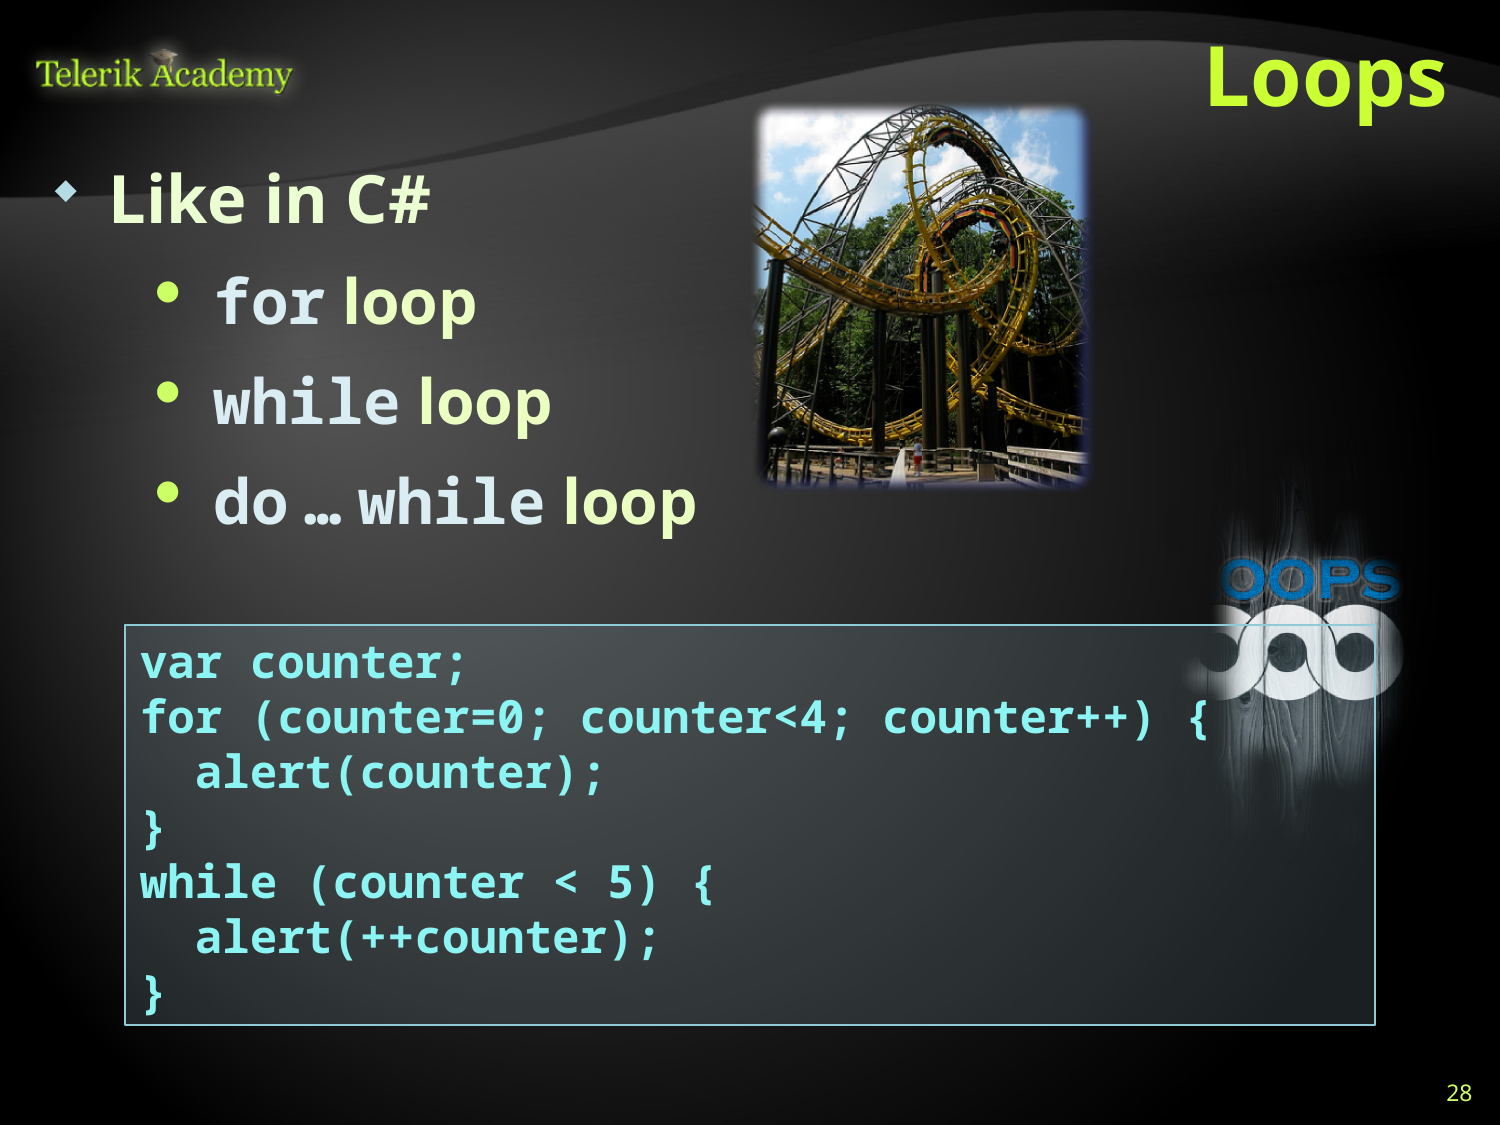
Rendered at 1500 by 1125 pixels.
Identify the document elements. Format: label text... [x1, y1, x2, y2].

title Loops [300, 12, 1463, 149]
slide_number 28 [1412, 1074, 1488, 1113]
list Like in C# for loop while loop do … while loop [37, 149, 1463, 1100]
text_box var counter; for (counter=0; counter<4; counter++) { alert(counter); } while (counter < 5) { alert(++counter); } [125, 624, 1375, 1025]
picture [0, 0, 1500, 1125]
